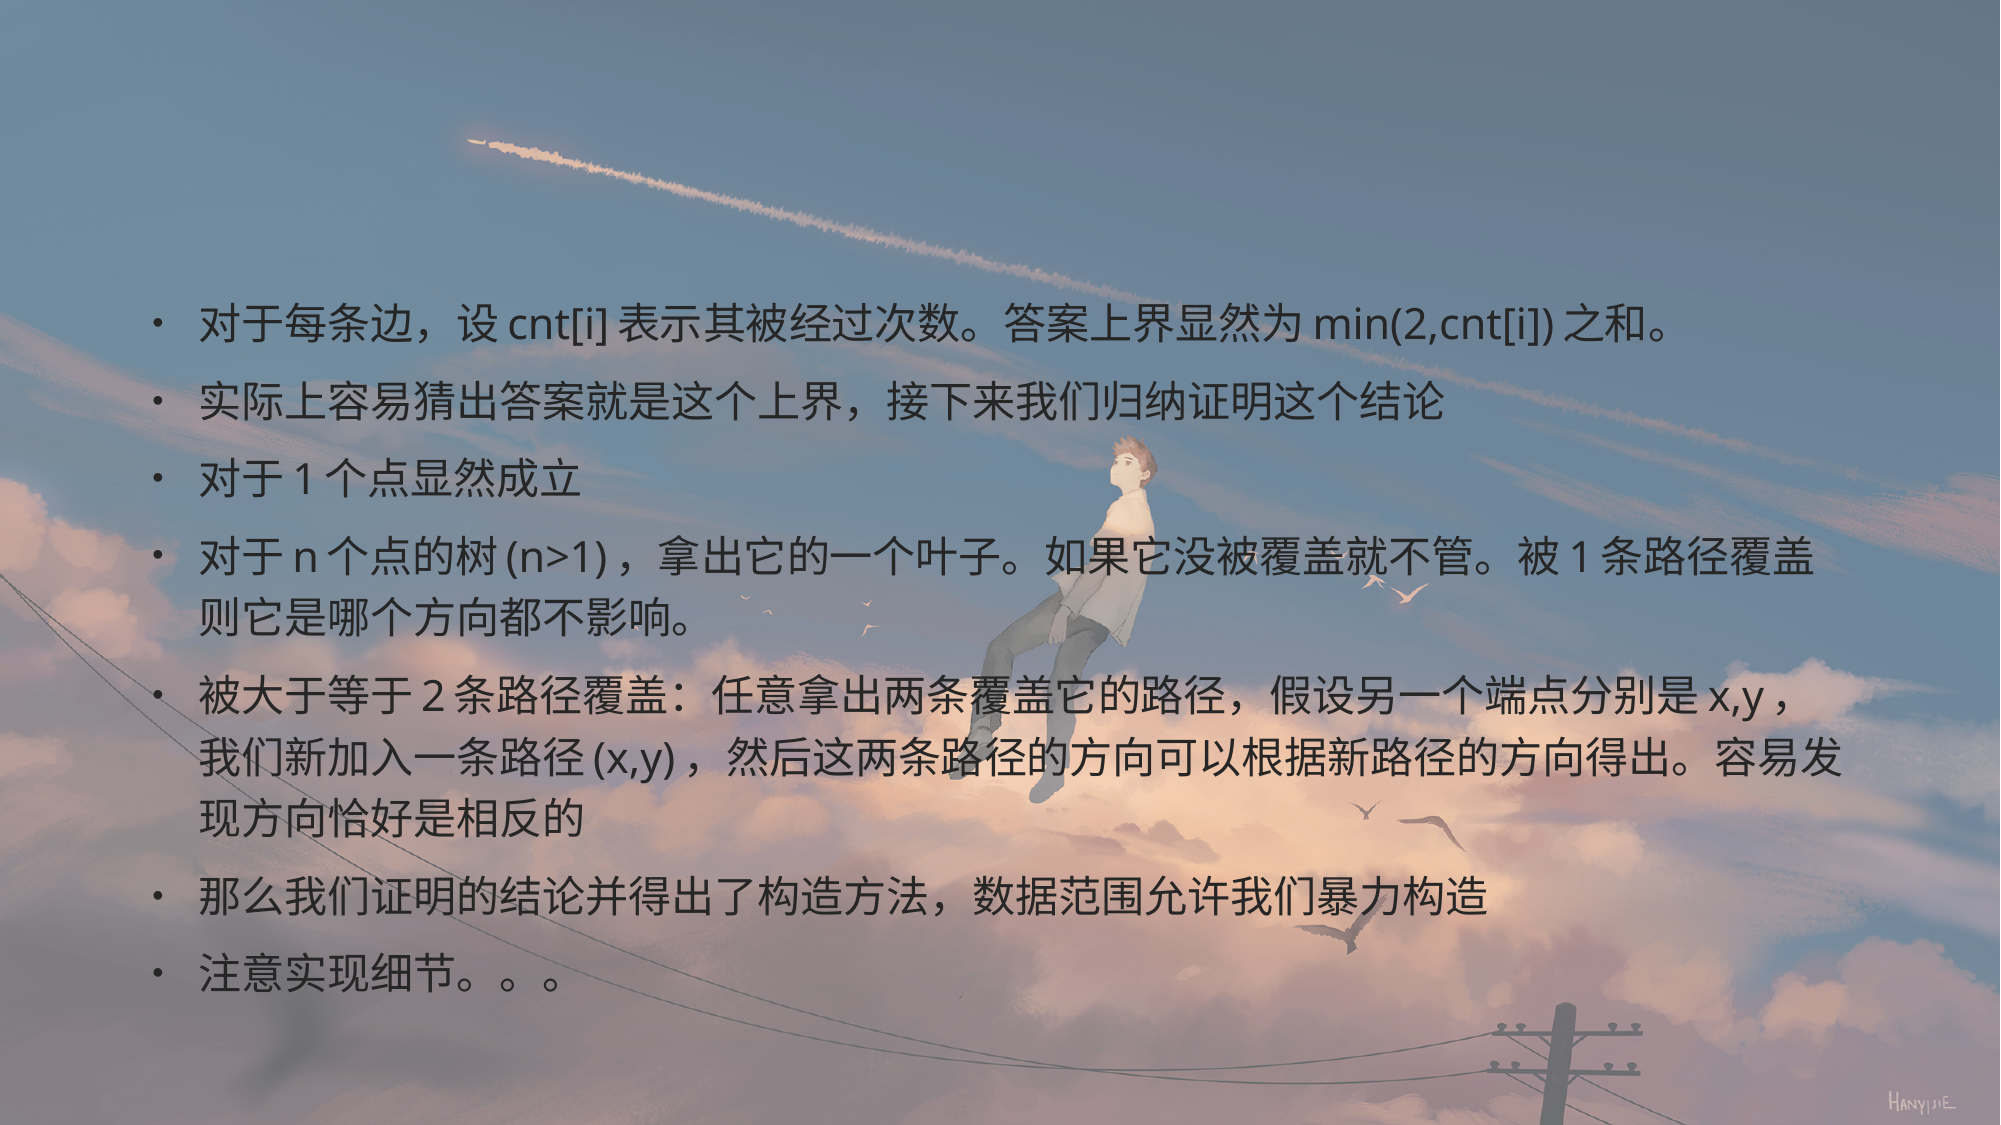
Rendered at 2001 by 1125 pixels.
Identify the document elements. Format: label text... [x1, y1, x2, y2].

list 对于每条边，设cnt[i]表示其被经过次数。答案上界显然为min(2,cnt[i])之和。 实际上容易猜出答案就是这个上界，接下来我们归纳证明这个结论 对于1个点显然成立 对于n个点的树(n>1)，拿出它的一个叶子。如果它没被覆盖就不管。被1条路径覆盖则它是哪个方向都不影响。 被大于等于2条路径覆盖：任意拿出两条覆盖它的路径，假设另一个端点分别是x,y，我们新加入一条路径(x,y)，然后这两条路径的方向可以根据新路径的方向得出。容易发现方向恰好是相反的 那么我们证明的结论并得出了构造方法，数据范围允许我们暴力构造 注意实现细节。。。 [137, 279, 1863, 1014]
